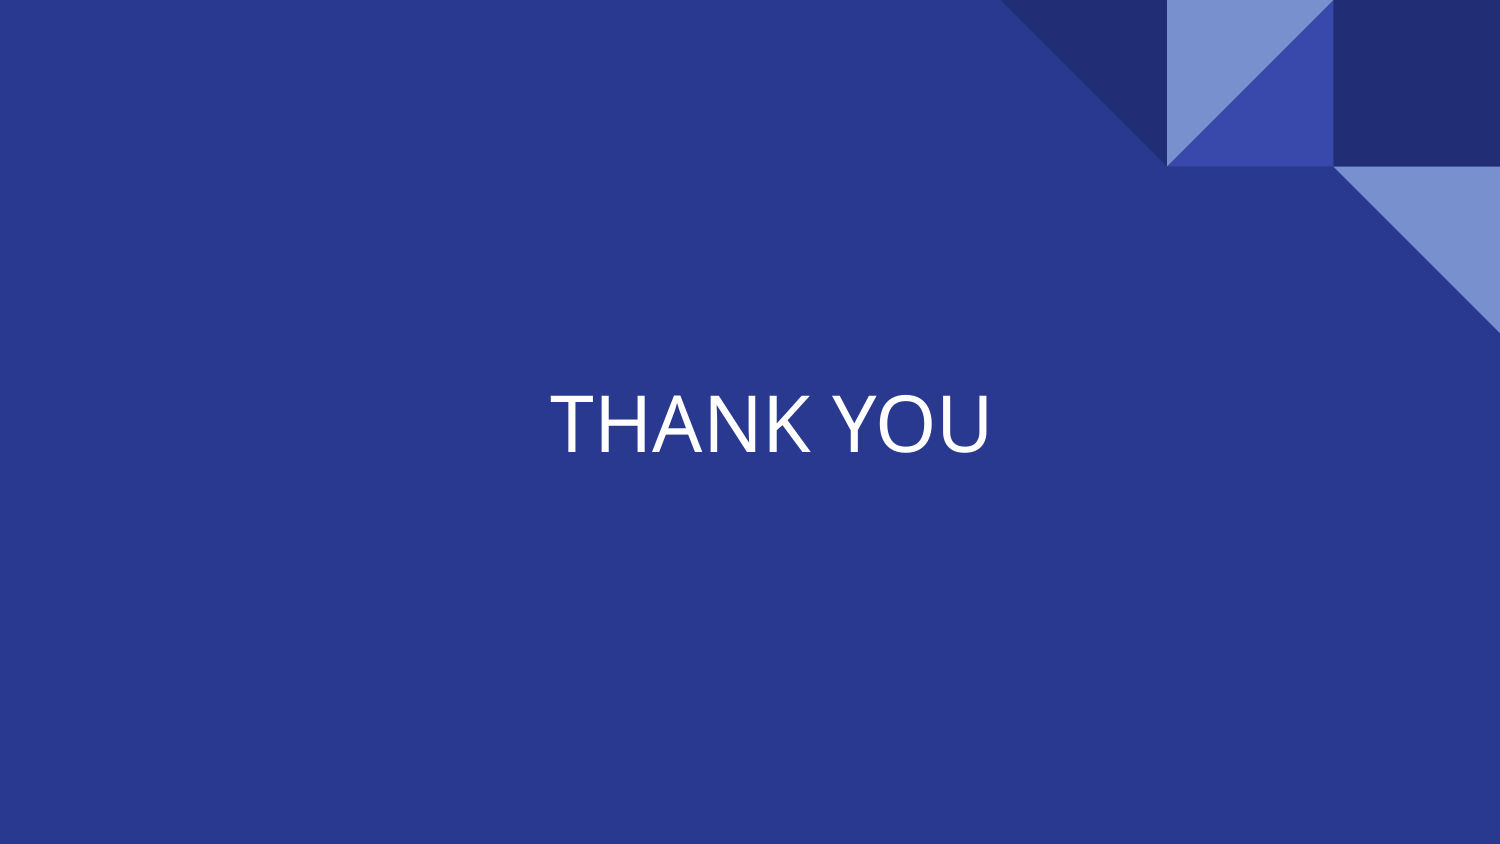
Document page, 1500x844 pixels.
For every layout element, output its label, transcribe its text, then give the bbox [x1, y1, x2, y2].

title THANK YOU [98, 353, 1447, 491]
